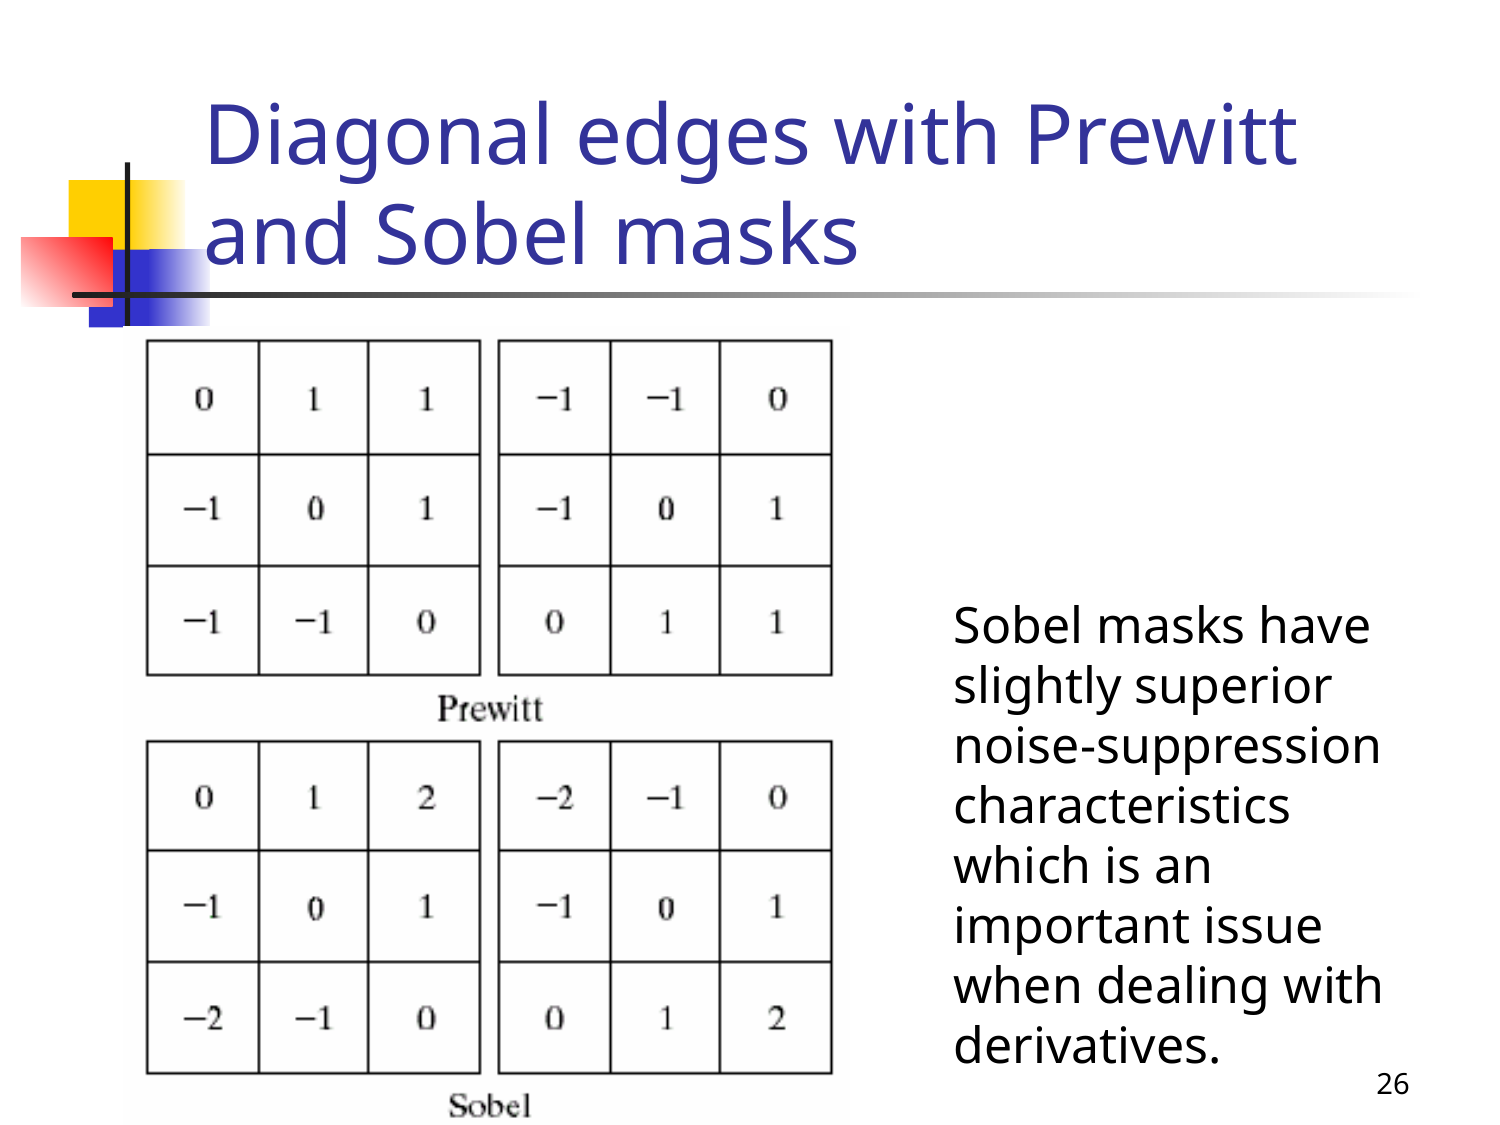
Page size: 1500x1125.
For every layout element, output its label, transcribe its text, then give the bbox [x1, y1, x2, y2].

title Diagonal edges with Prewitt and Sobel masks [188, 101, 1468, 289]
slide_number 26 [1112, 1081, 1425, 1113]
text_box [123, 326, 850, 1125]
text_box Sobel masks have slightly superior noise-suppression characteristics which is an important issue when dealing with derivatives. [939, 586, 1448, 1081]
